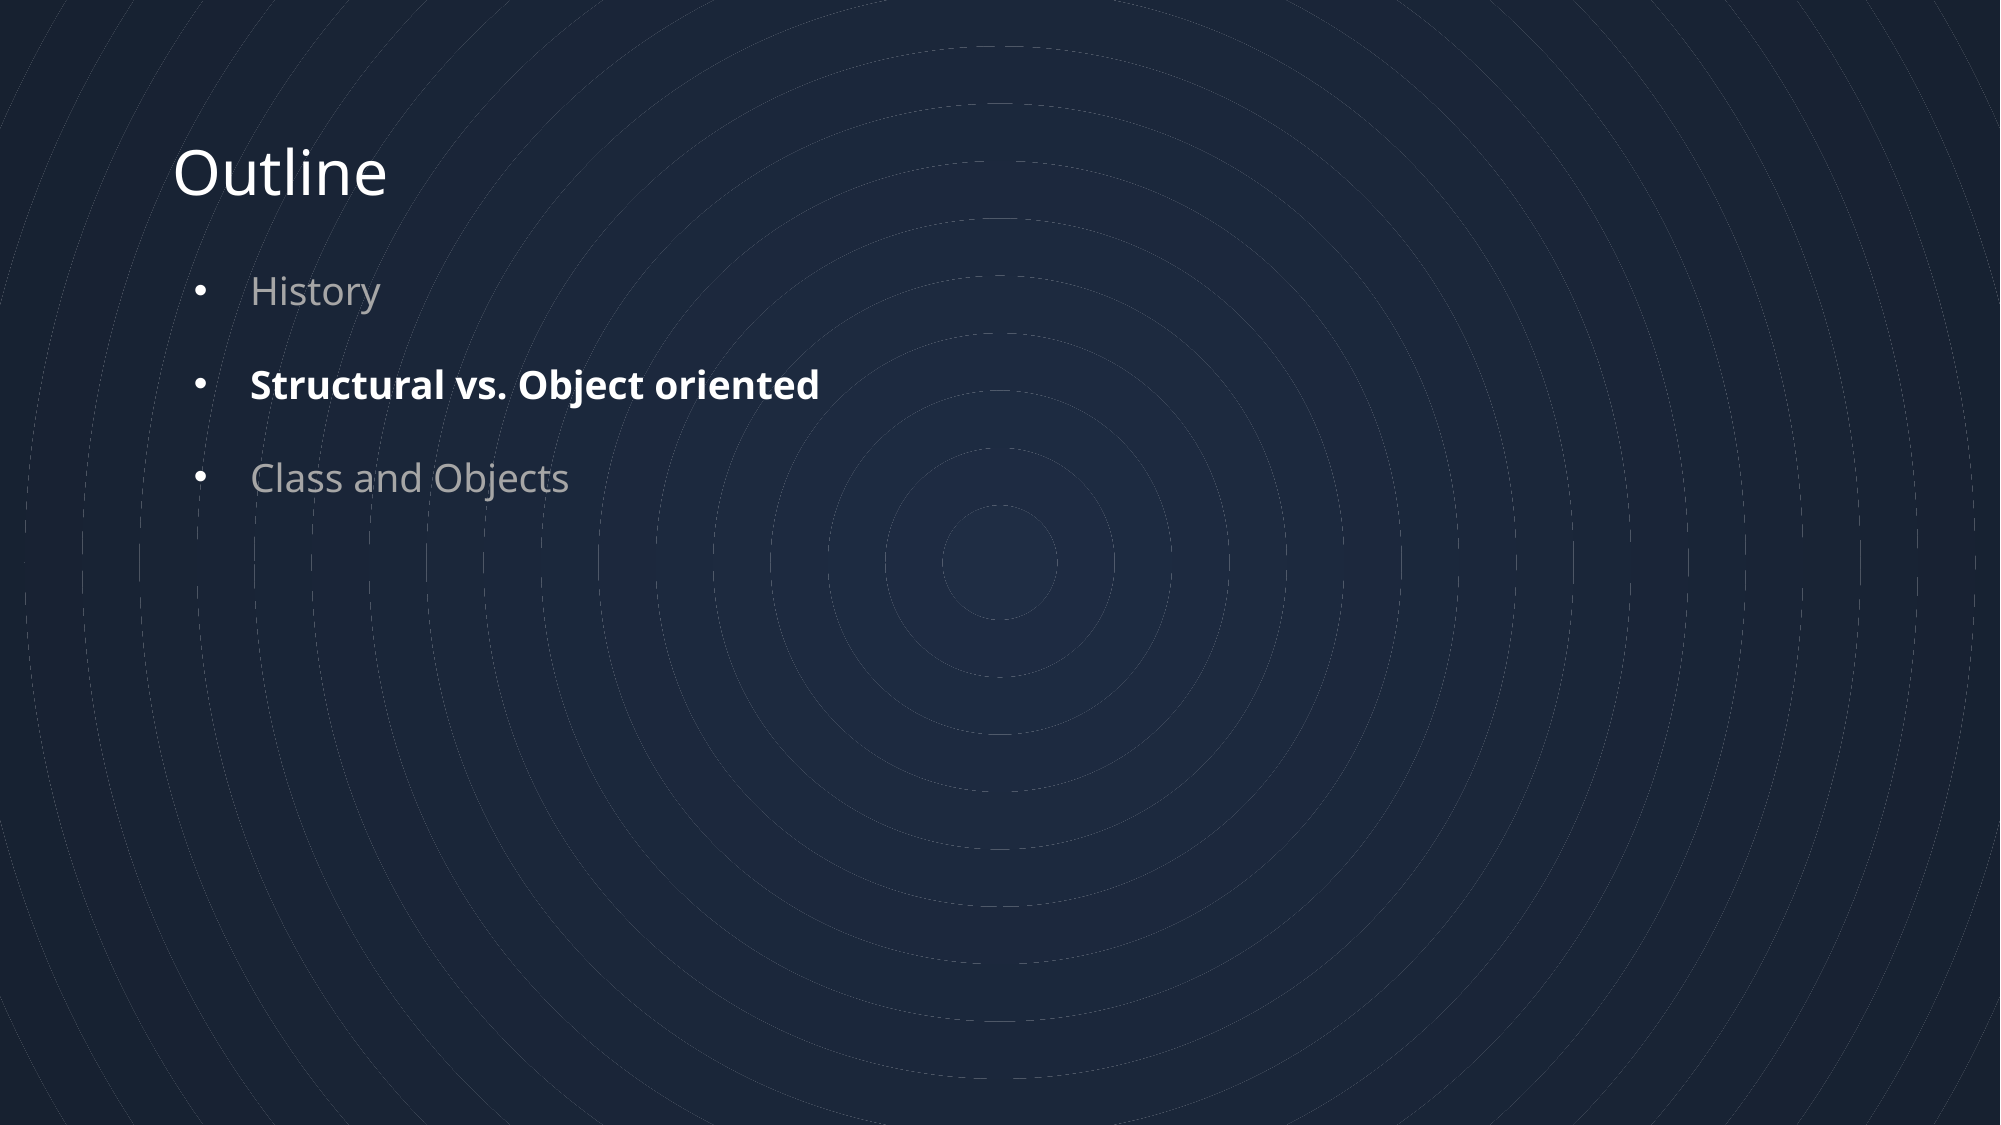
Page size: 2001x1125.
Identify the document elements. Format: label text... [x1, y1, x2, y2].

text_box History Structural vs. Object oriented Class and Objects [155, 252, 1533, 1000]
title Outline [157, 117, 1843, 244]
